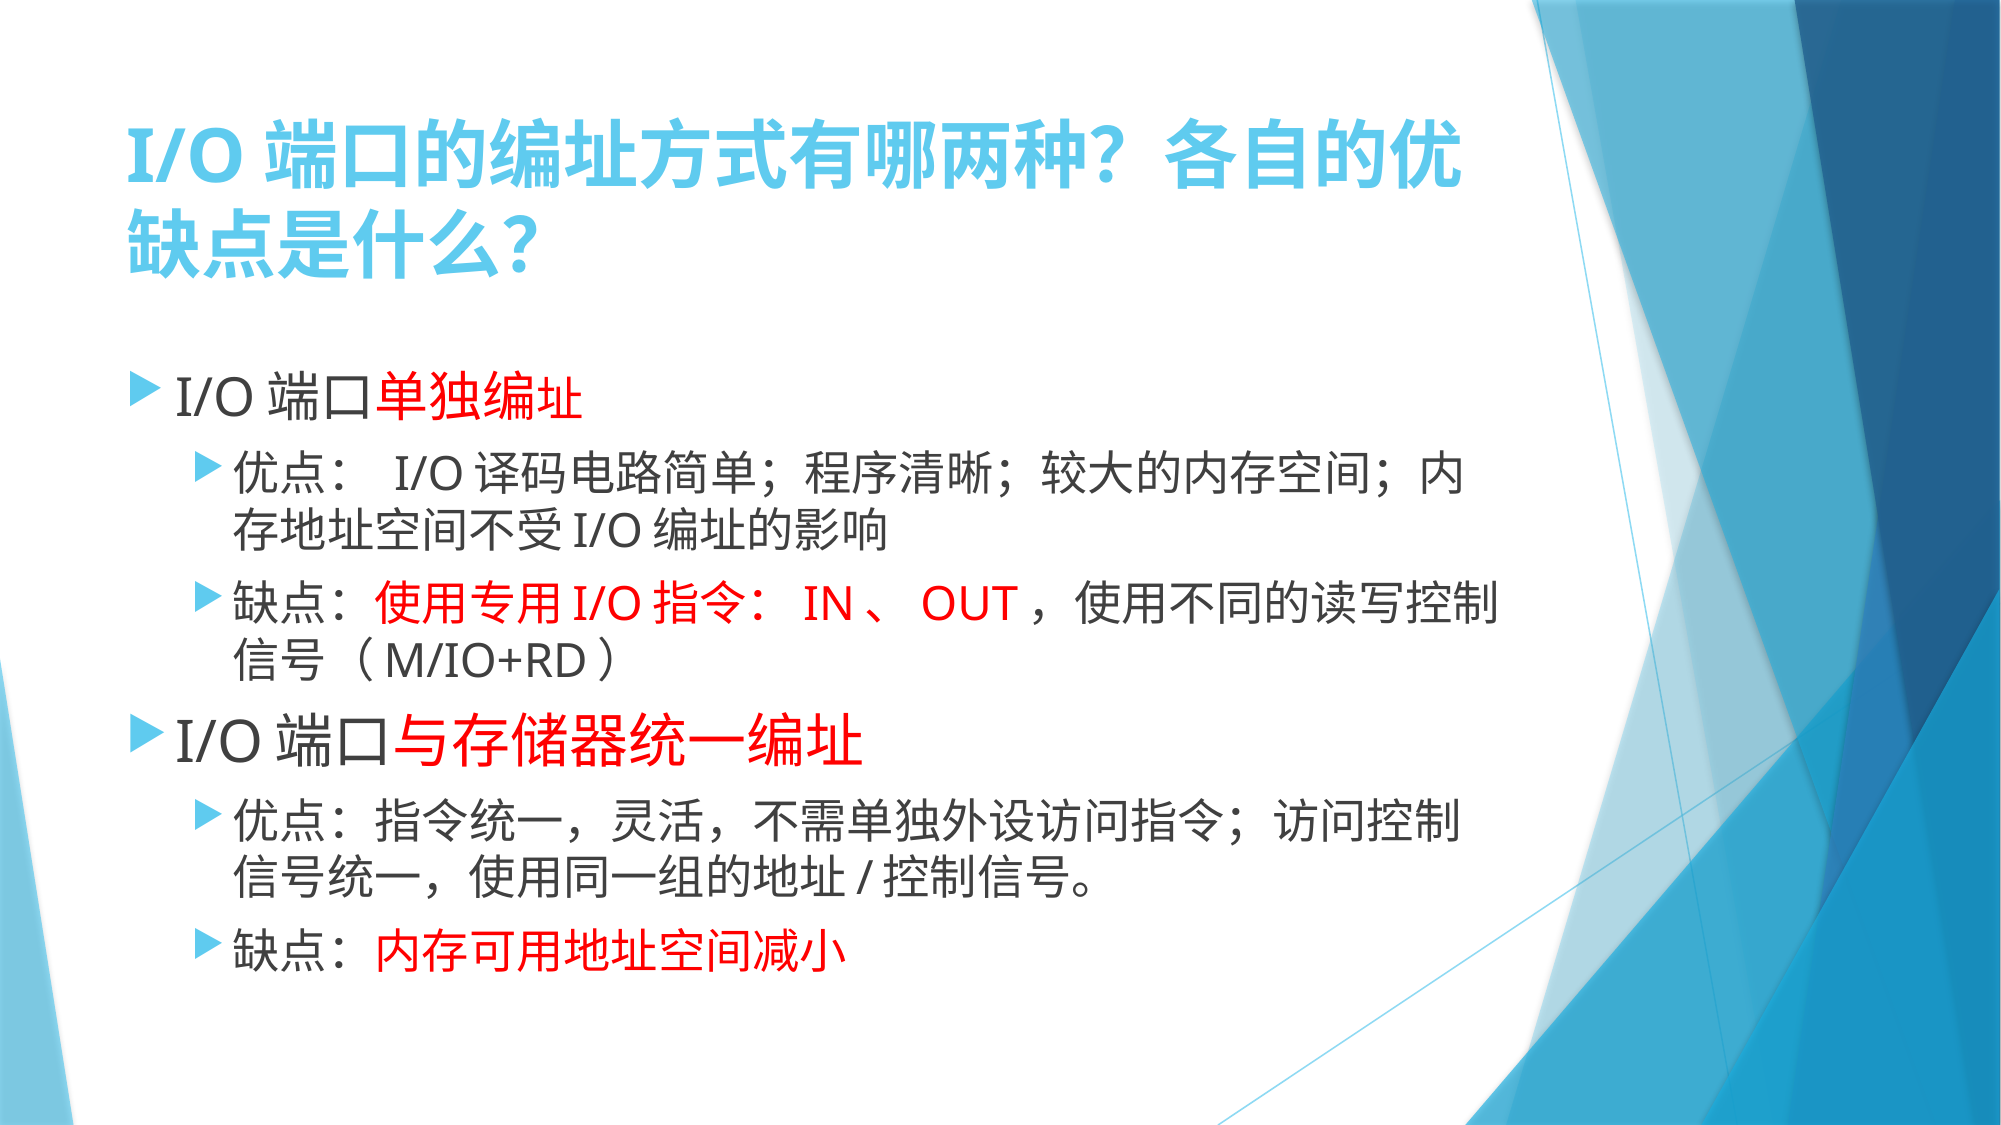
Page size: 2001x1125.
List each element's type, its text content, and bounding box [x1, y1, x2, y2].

list I/O端口单独编址 优点： I/O译码电路简单；程序清晰；较大的内存空间；内存地址空间不受I/O编址的影响 缺点：使用专用I/O指令：IN、OUT，使用不同的读写控制信号（M/IO+RD） I/O端口与存储器统一编址 优点：指令统一，灵活，不需单独外设访问指令；访问控制信号统一，使用同一组的地址/控制信号。 缺点：内存可用地址空间减小 [111, 354, 1522, 992]
title I/O端口的编址方式有哪两种？各自的优缺点是什么？ [111, 99, 1522, 317]
